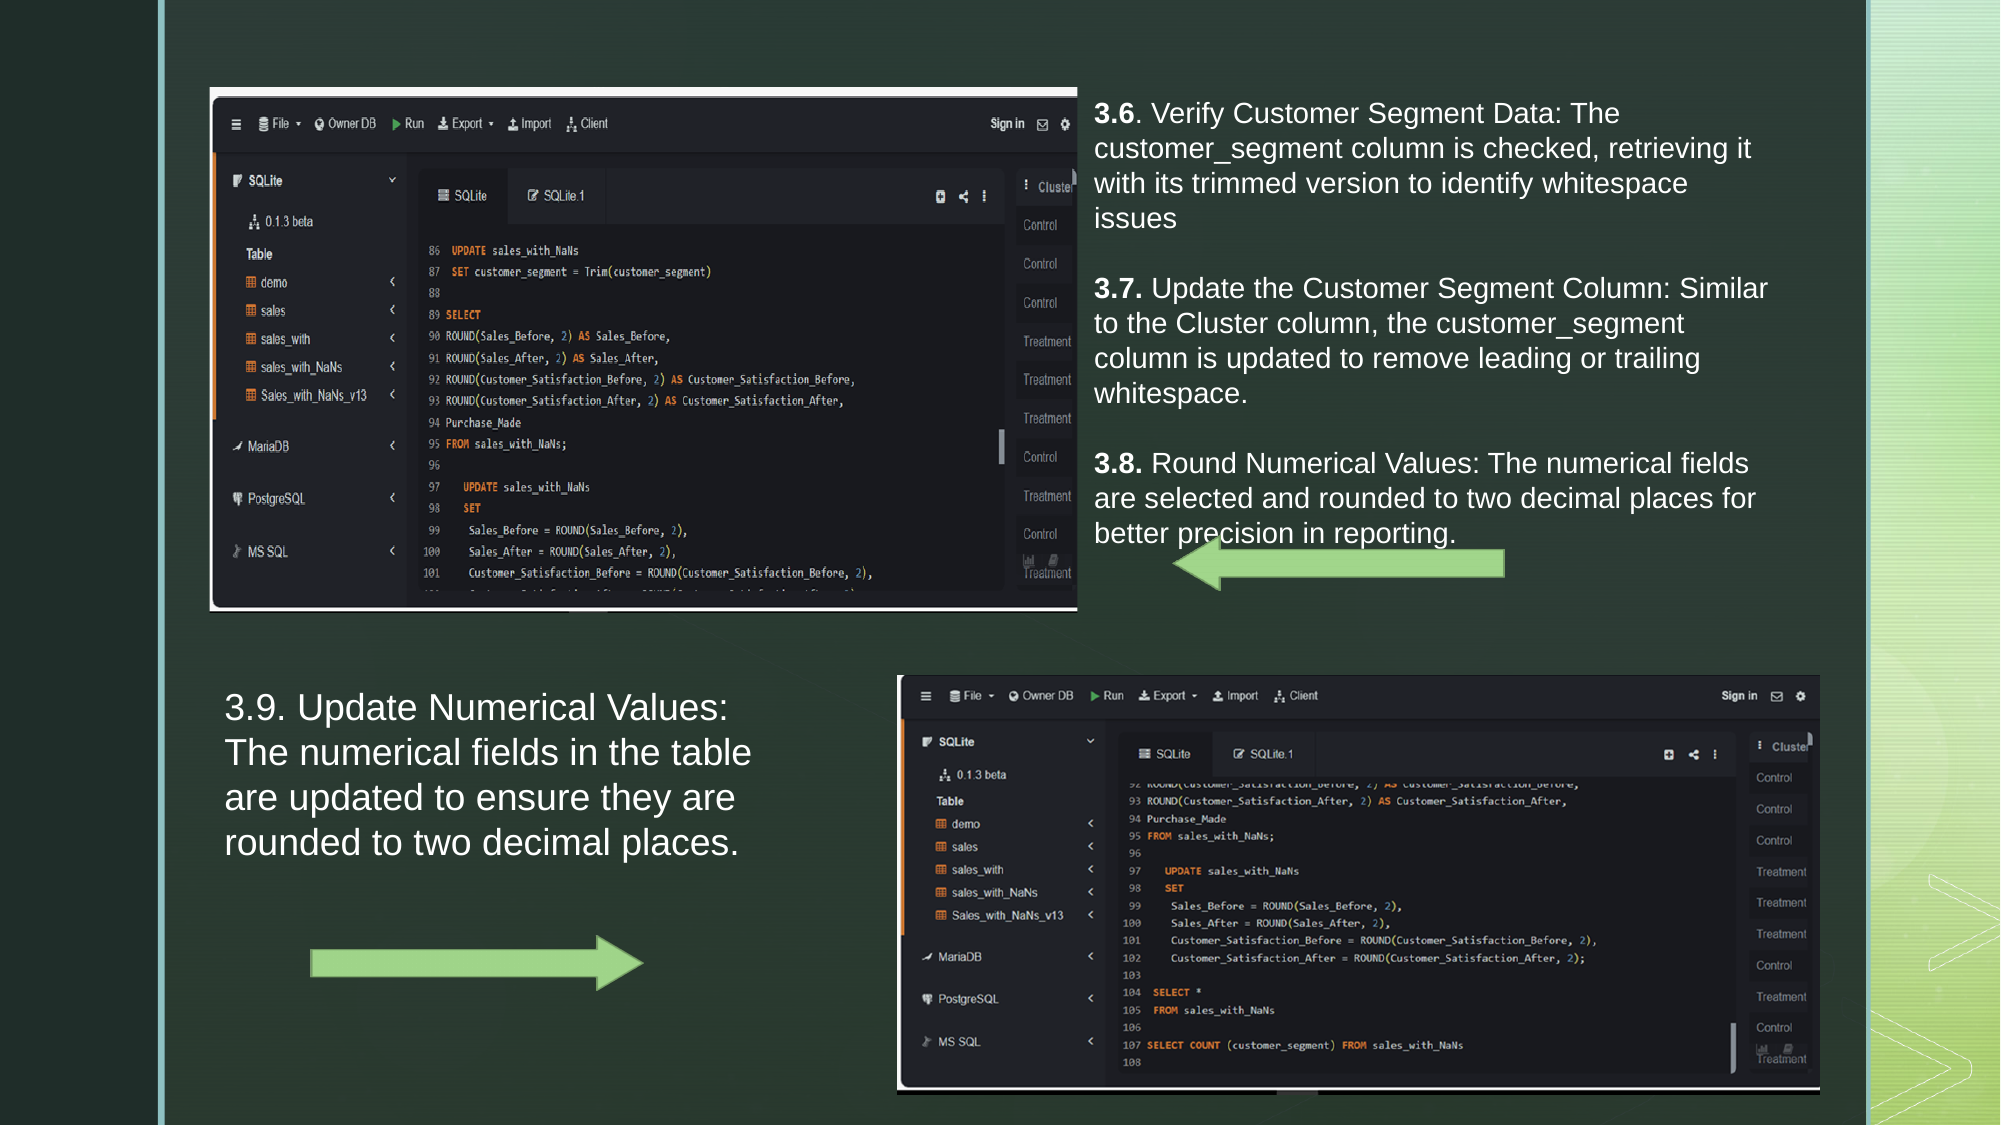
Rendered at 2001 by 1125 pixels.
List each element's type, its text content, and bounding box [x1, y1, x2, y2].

picture [209, 87, 1078, 613]
text_box 3.9. Update Numerical Values: The numerical fields in the table are updated to ensure they are rounded to two decimal places. [209, 675, 805, 871]
picture [1871, 0, 2001, 1125]
text_box 3.6. Verify Customer Segment Data: The customer_segment column is checked, retrieving it with its trimmed version to identify whitespace issues 3.7. Update the Customer Segment Column: Similar to the Cluster column, the customer_segment column is updated to remove leading or trailing whitespace. 3.8. Round Numerical Values: The numerical fields are selected and rounded to two decimal places for better precision in reporting. [1079, 87, 1791, 592]
picture [1171, 535, 1506, 592]
picture [310, 935, 644, 992]
picture [897, 675, 1820, 1095]
